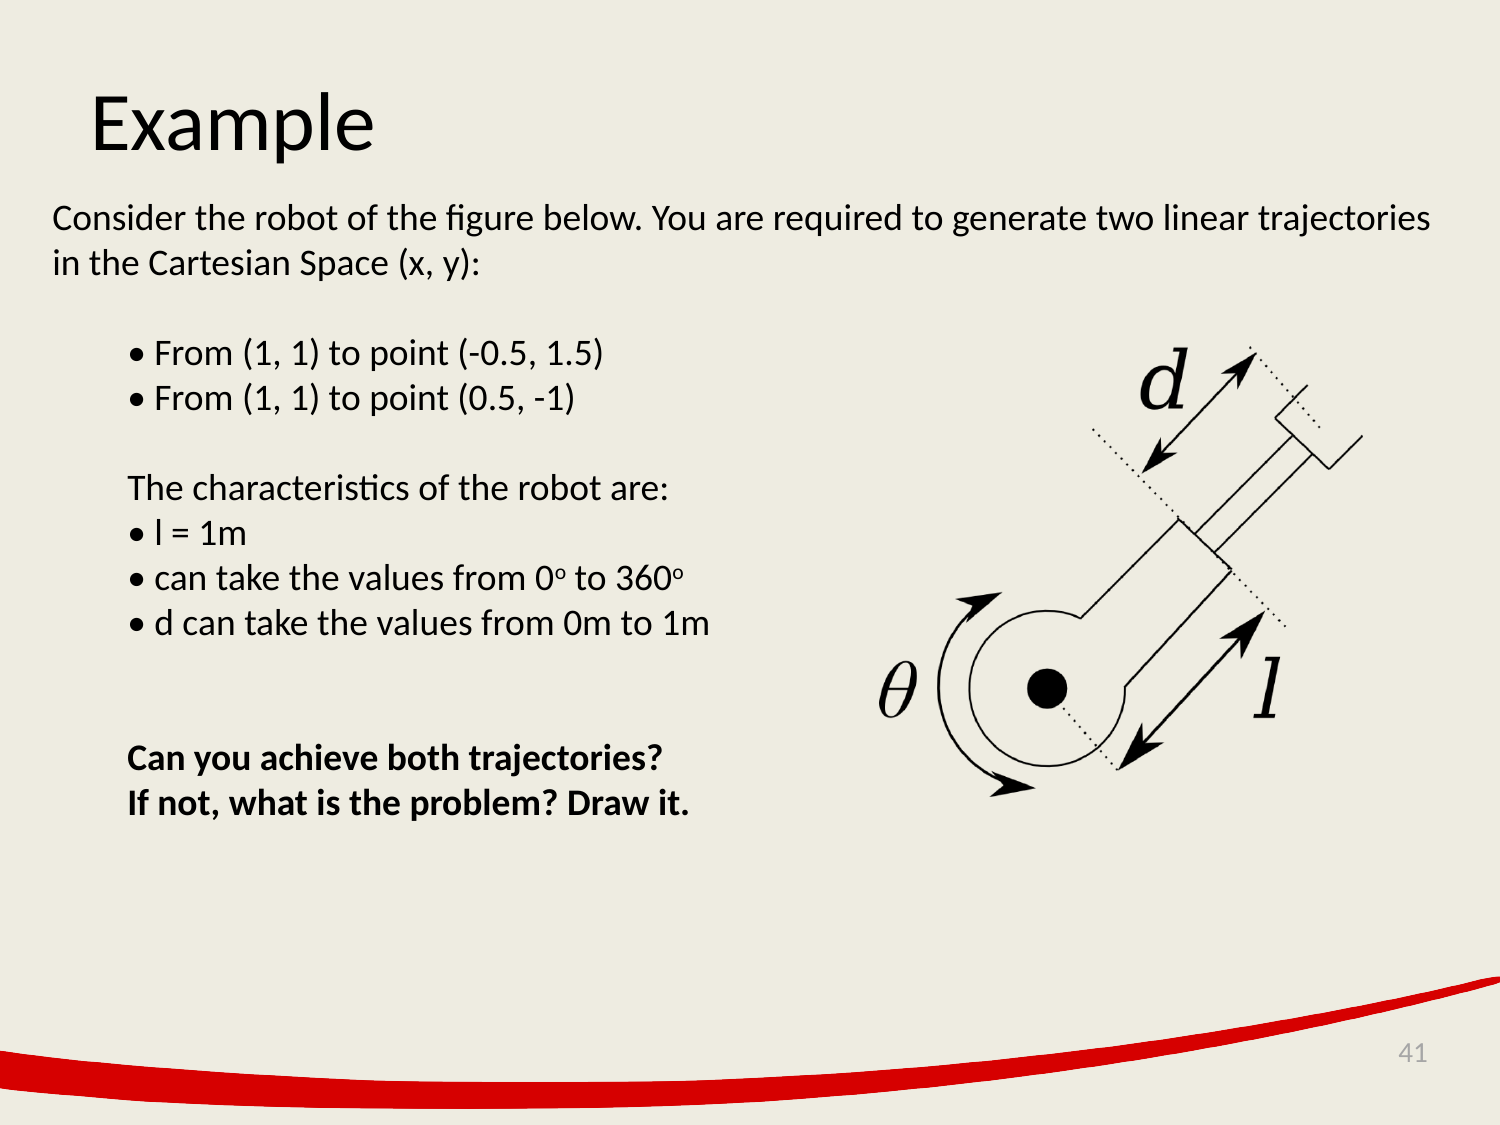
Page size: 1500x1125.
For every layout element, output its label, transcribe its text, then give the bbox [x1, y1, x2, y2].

picture [0, 972, 1500, 1109]
title Example [75, 45, 1425, 190]
picture [879, 346, 1363, 797]
